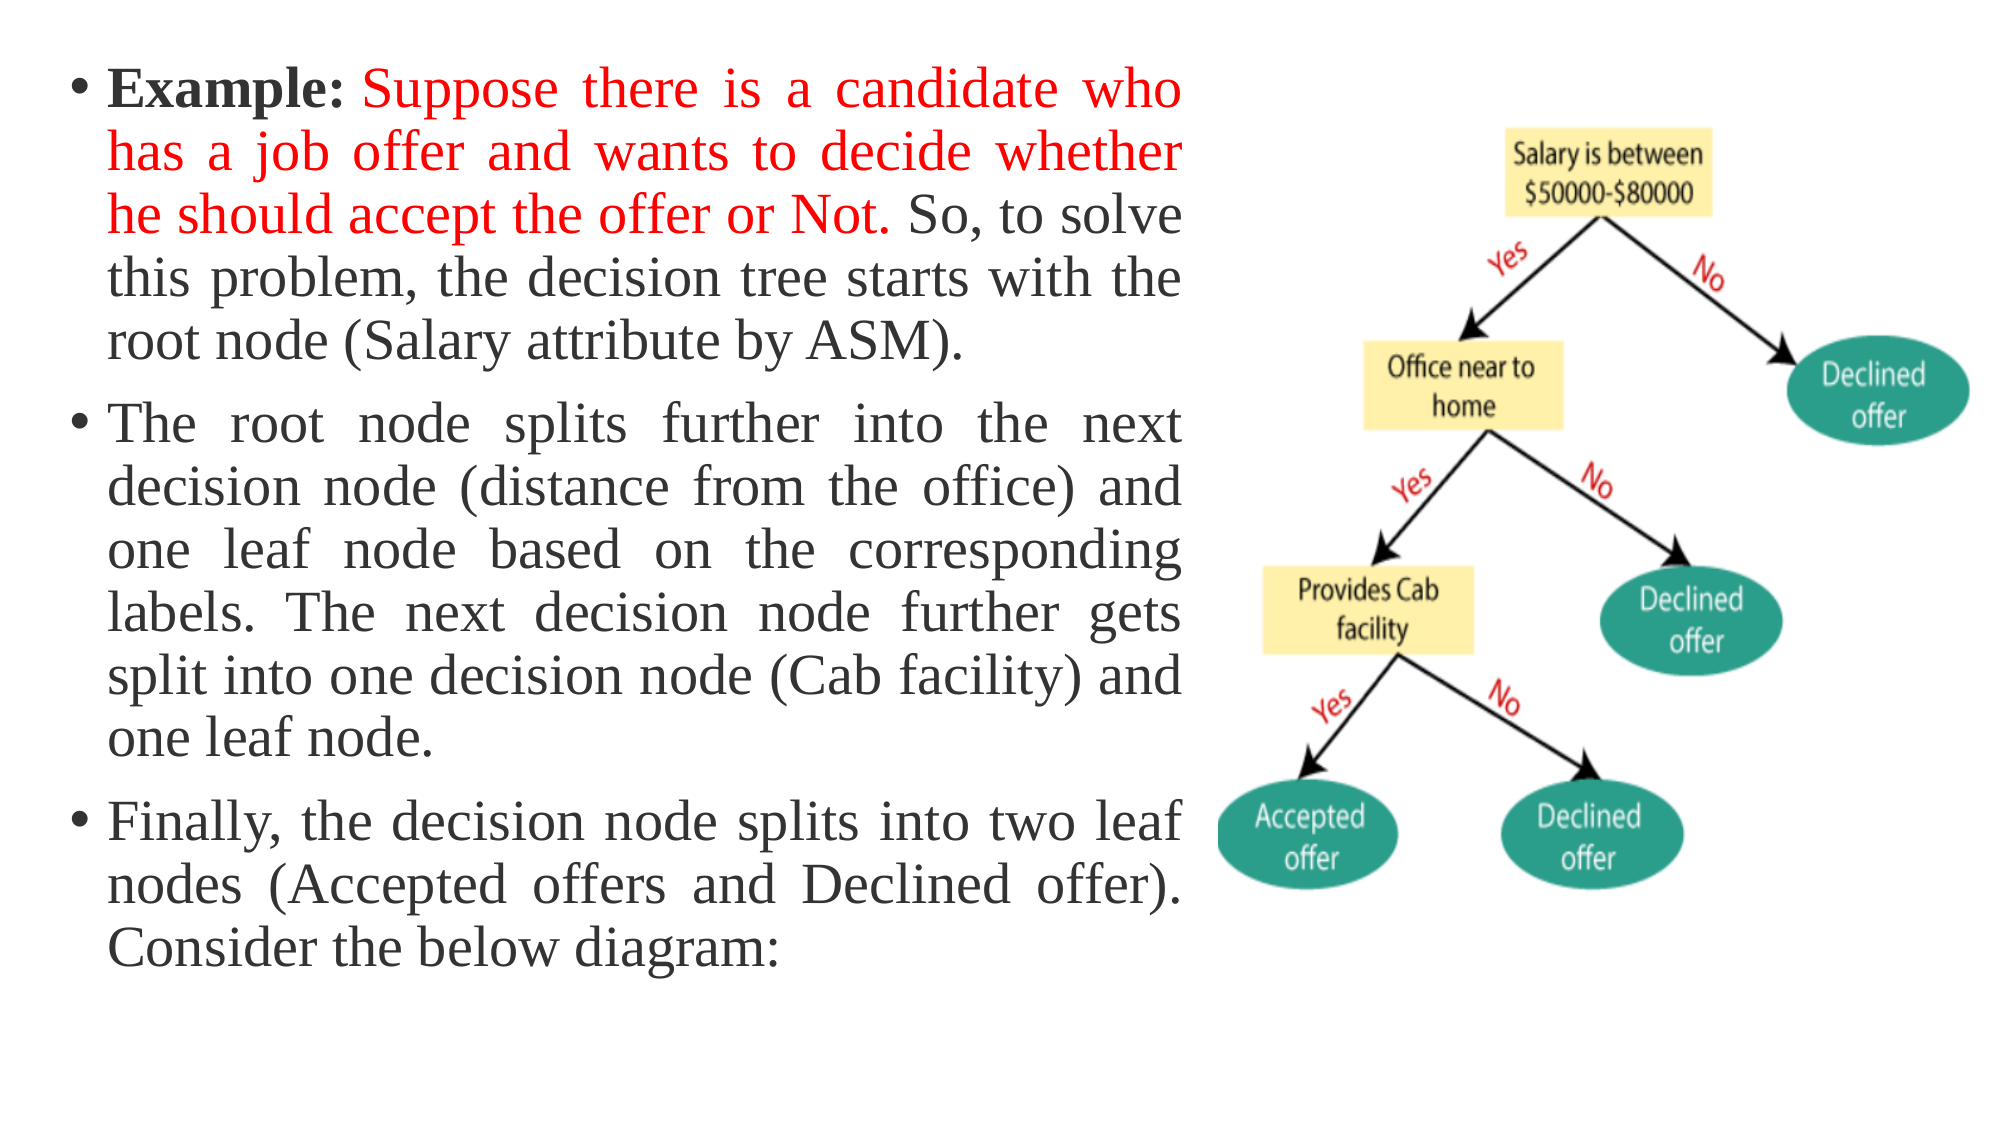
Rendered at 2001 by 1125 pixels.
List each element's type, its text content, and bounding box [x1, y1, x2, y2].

picture [1218, 120, 2000, 914]
list Example: Suppose there is a candidate who has a job offer and wants to decide whether he should accept the offer or Not. So, to solve this problem, the decision tree starts with the root node (Salary attribute by ASM). The root node splits further into the next decision node (distance from the office) and one leaf node based on the corresponding labels. The next decision node further gets split into one decision node (Cab facility) and one leaf node. Finally, the decision node splits into two leaf nodes (Accepted offers and Declined offer). Consider the below diagram: [54, 50, 1199, 1094]
